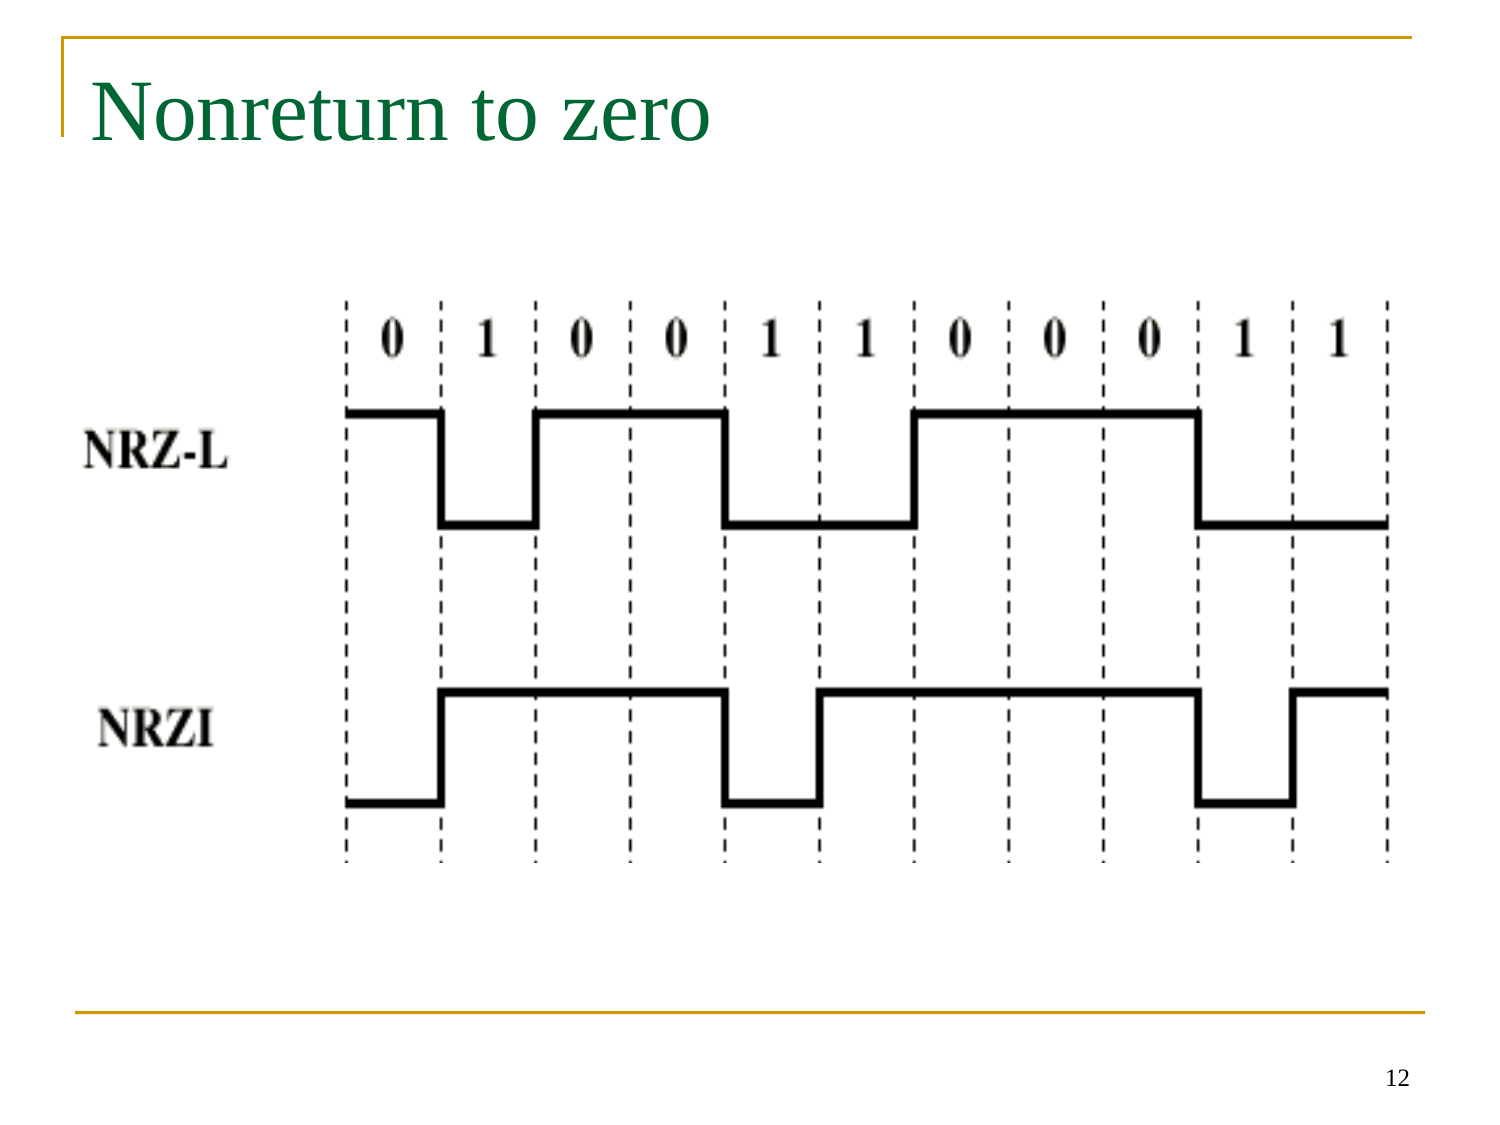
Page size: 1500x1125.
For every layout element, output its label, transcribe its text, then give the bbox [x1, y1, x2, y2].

title Nonreturn to zero [75, 45, 1425, 233]
slide_number 12 [1074, 1024, 1425, 1100]
picture [62, 299, 1401, 863]
